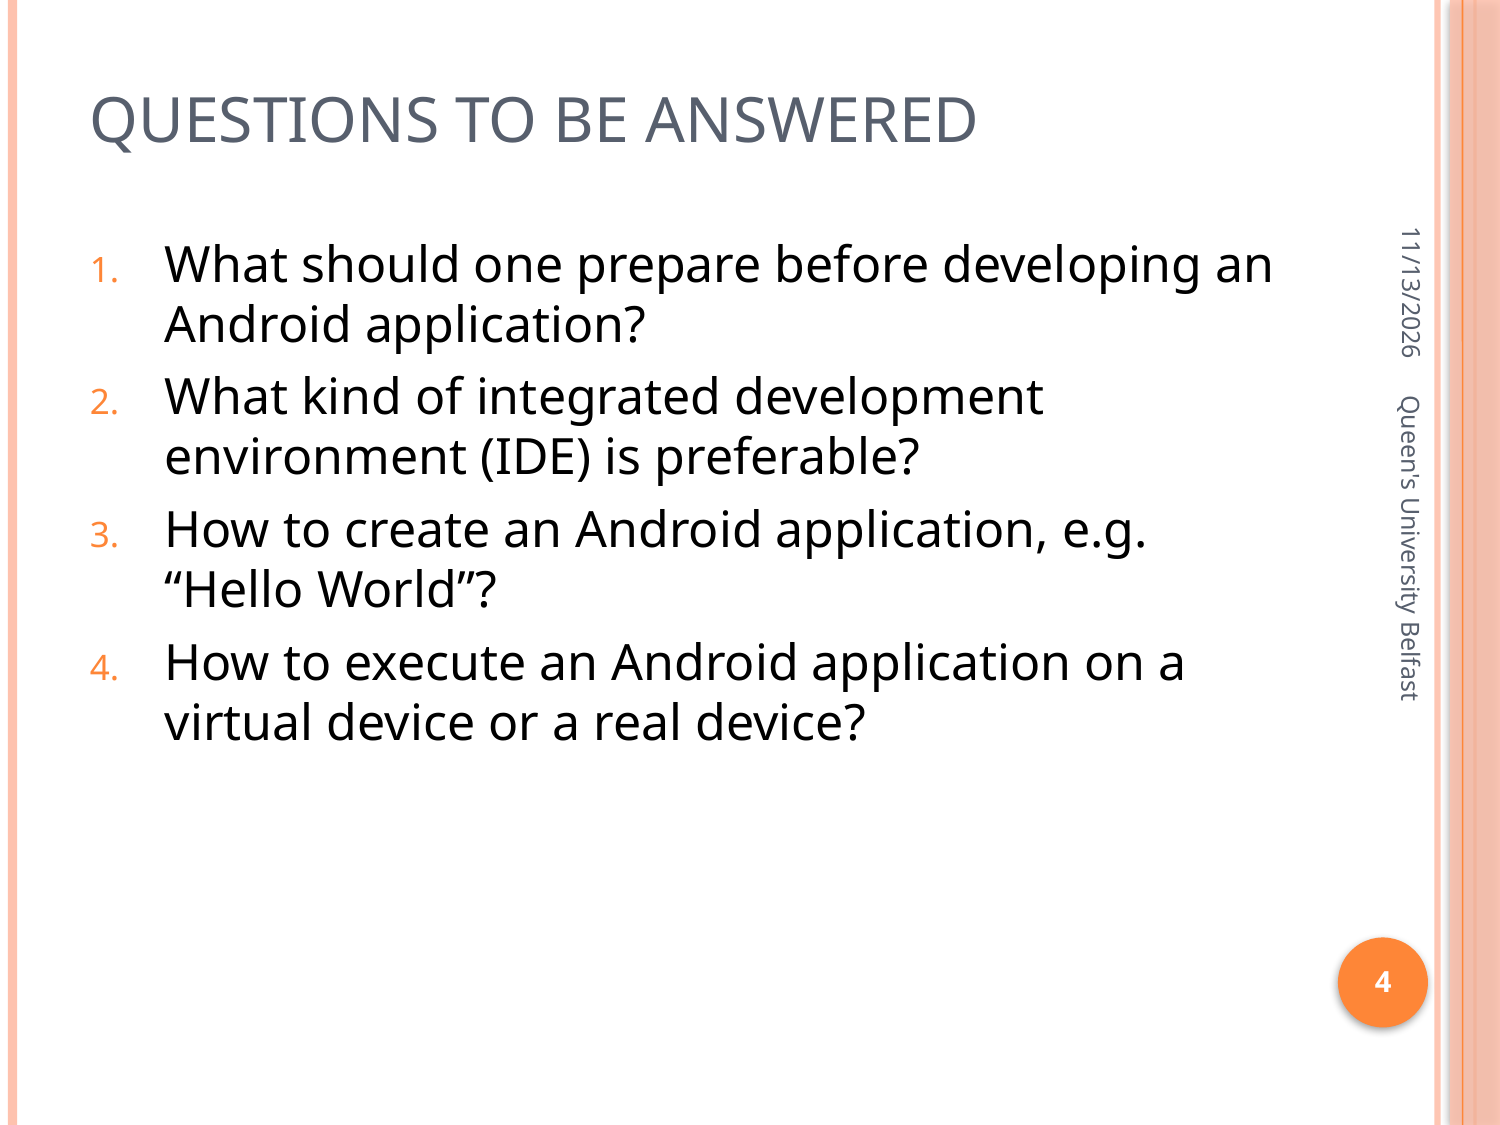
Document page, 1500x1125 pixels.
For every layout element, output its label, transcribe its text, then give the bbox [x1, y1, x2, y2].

slide_number 4 [1333, 940, 1434, 1027]
title Questions to be answered [75, 45, 1300, 163]
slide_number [1378, 43, 1442, 374]
footer Queen's University Belfast [1379, 380, 1440, 906]
list What should one prepare before developing an Android application? What kind of integrated development environment (IDE) is preferable? How to create an Android application, e.g. “Hello World”? How to execute an Android application on a virtual device or a real device? [75, 224, 1300, 1062]
